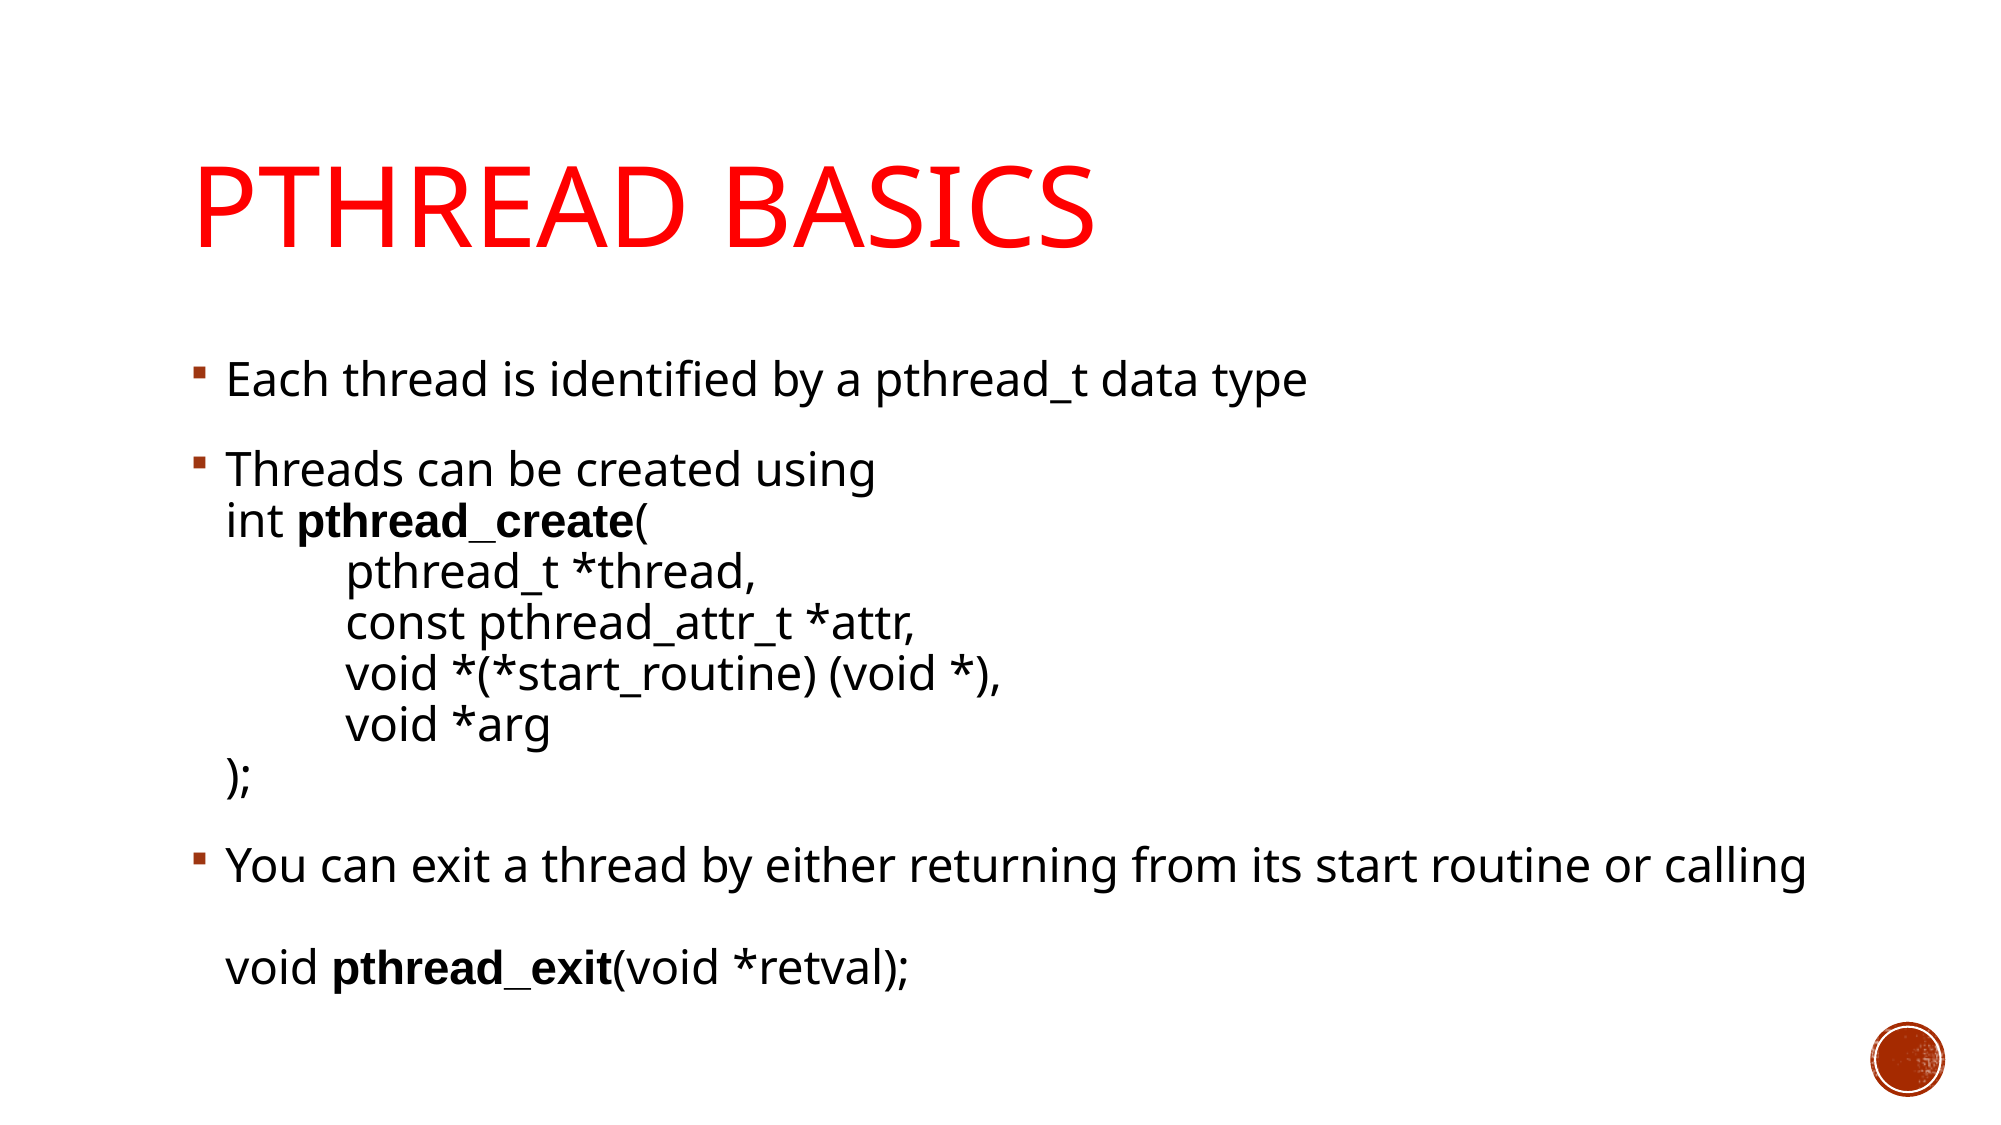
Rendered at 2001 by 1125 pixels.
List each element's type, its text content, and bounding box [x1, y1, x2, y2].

list Each thread is identified by a pthread_t data type Threads can be created using int pthread_create( pthread_t *thread, const pthread_attr_t *attr, void *(*start_routine) (void *), void *arg ); You can exit a thread by either returning from its start routine or calling void pthread_exit(void *retval); [175, 348, 1826, 1013]
title pthread Basics [175, 79, 1826, 344]
